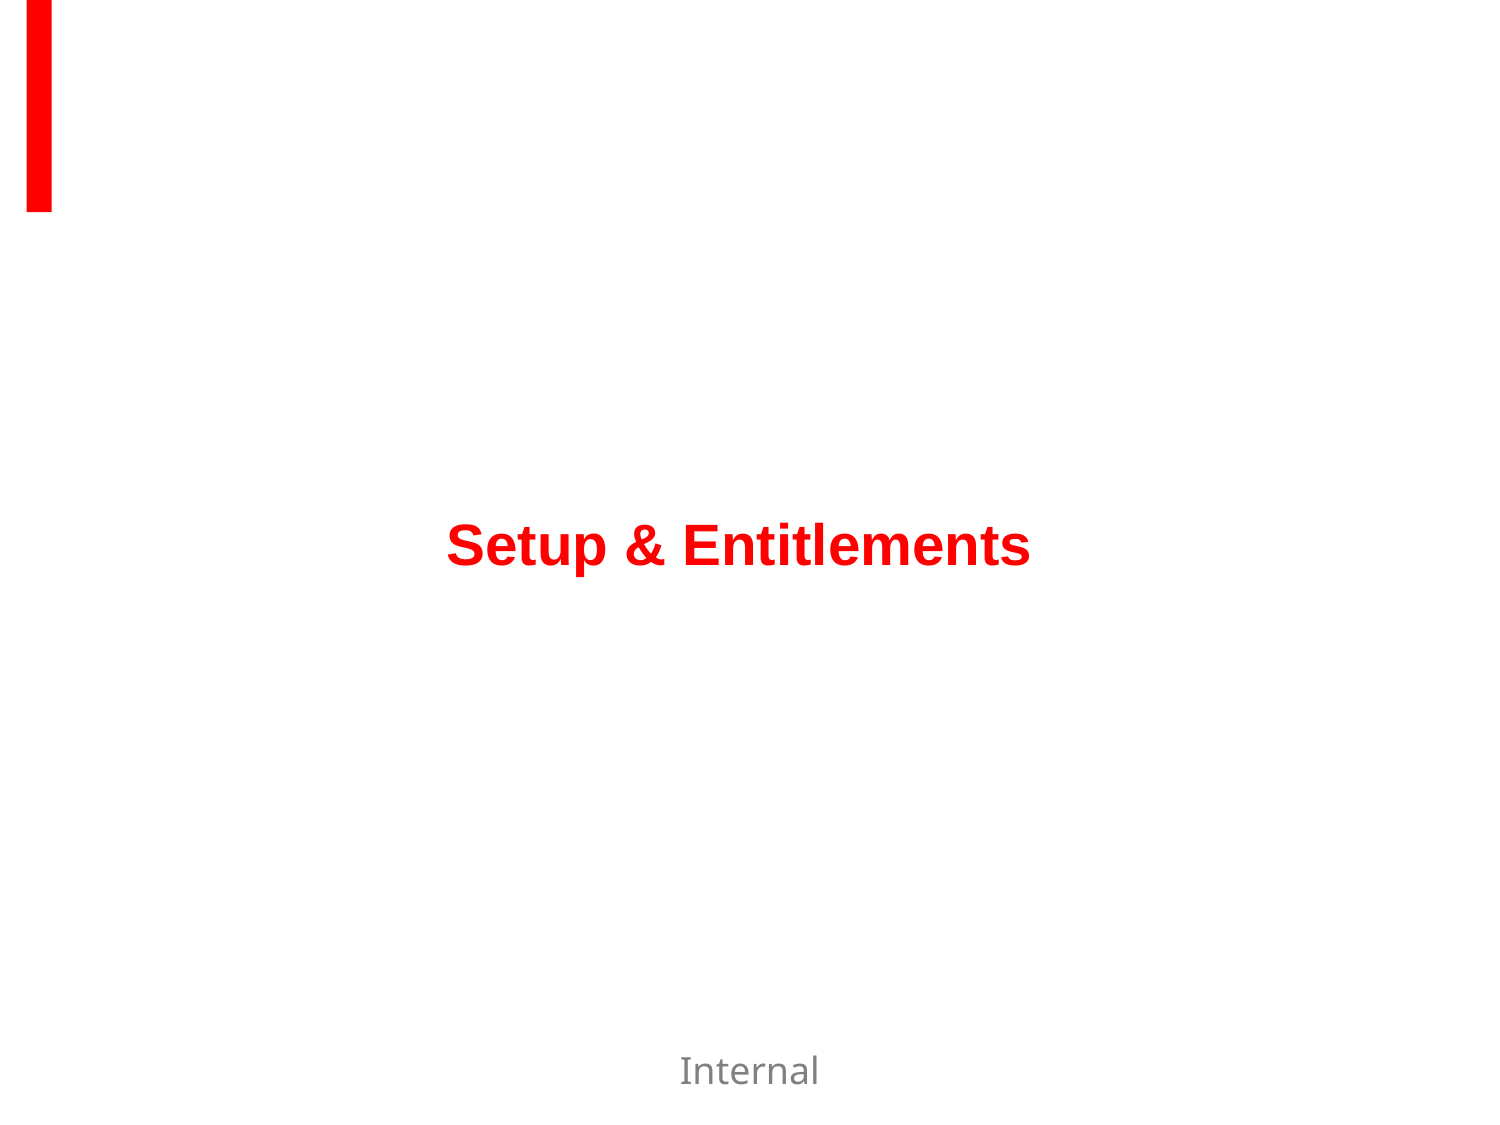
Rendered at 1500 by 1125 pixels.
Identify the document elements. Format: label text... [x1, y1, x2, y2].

title Setup & Entitlements [70, 484, 1408, 600]
footer Internal [512, 1042, 988, 1103]
